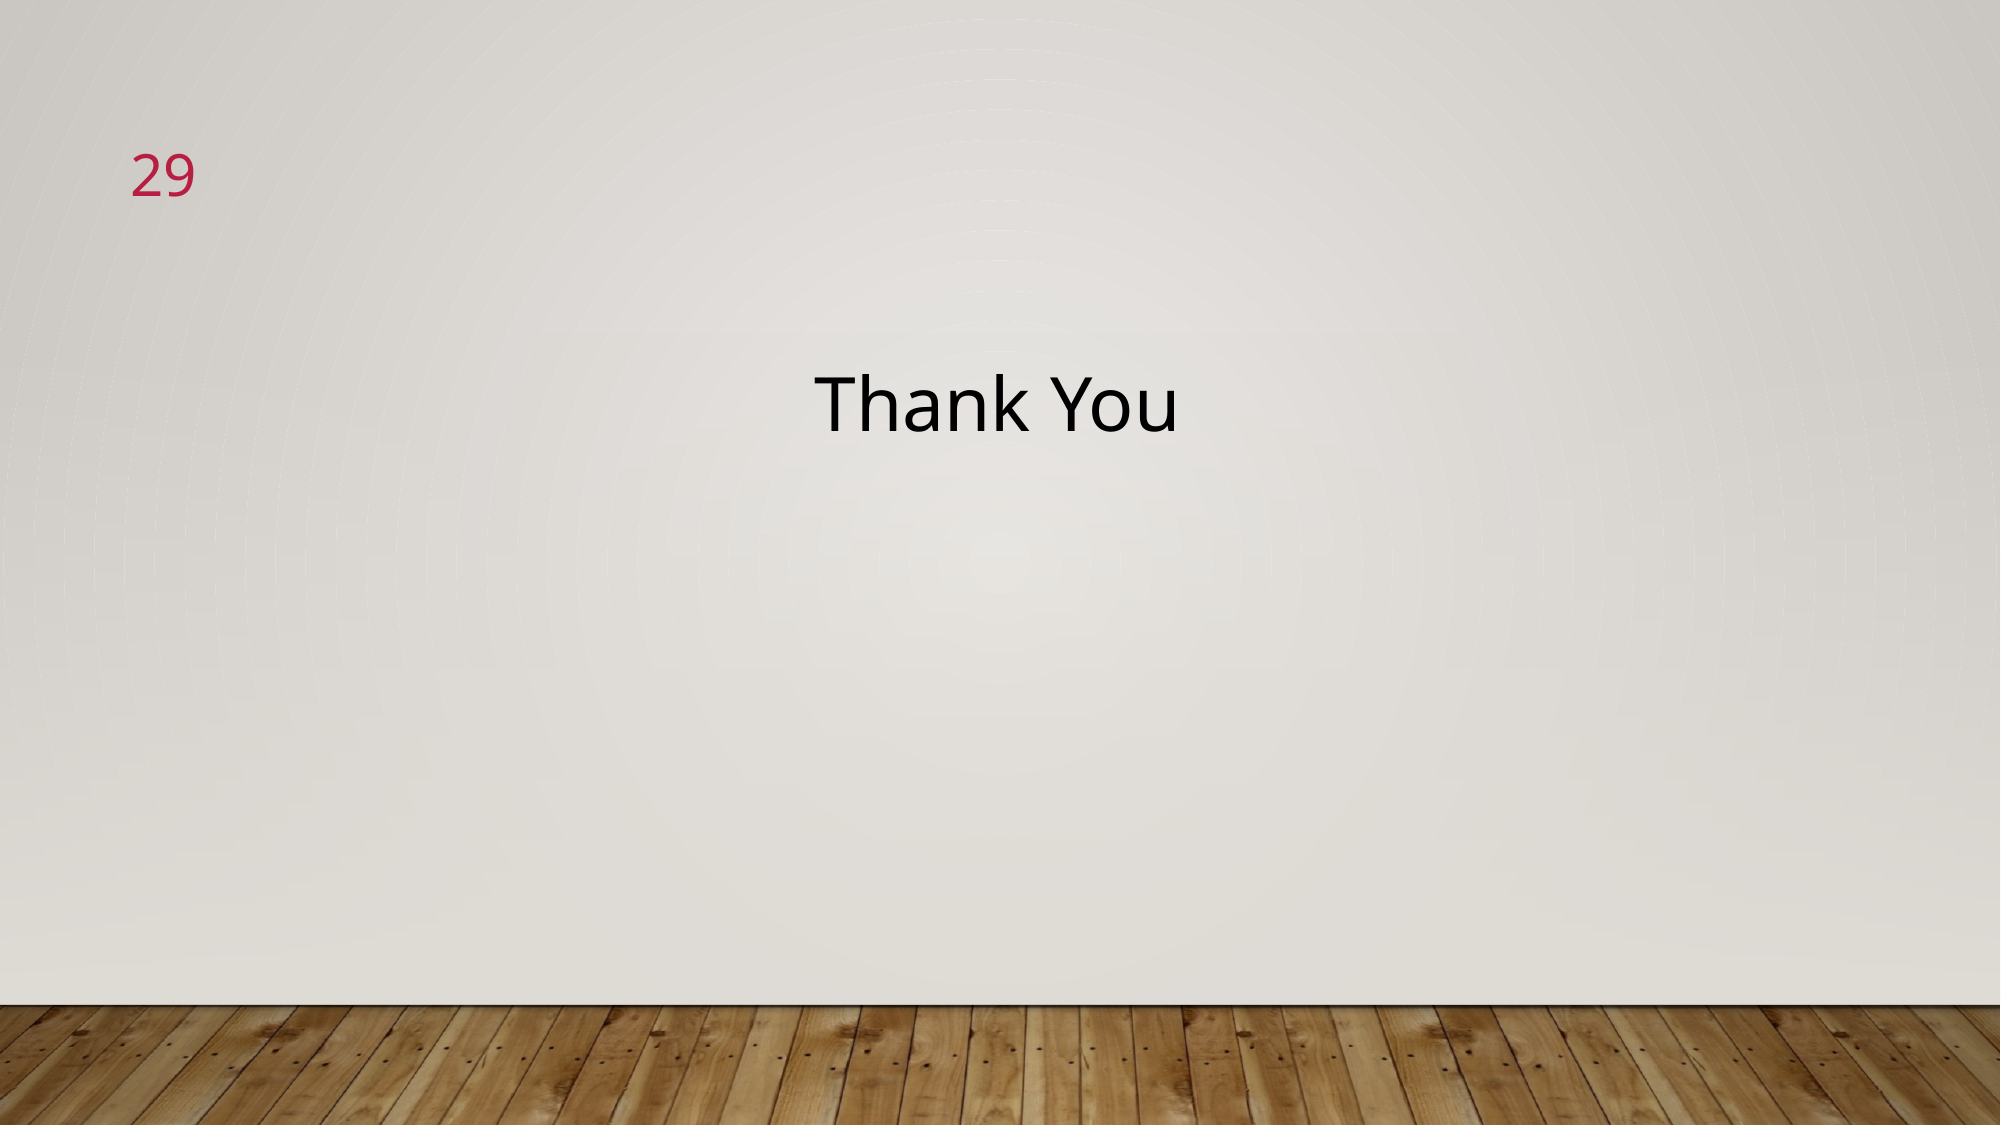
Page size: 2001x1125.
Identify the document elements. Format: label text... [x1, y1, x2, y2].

picture [0, 1005, 2000, 1125]
slide_number 29 [78, 131, 212, 214]
list Thank You [799, 330, 2000, 897]
